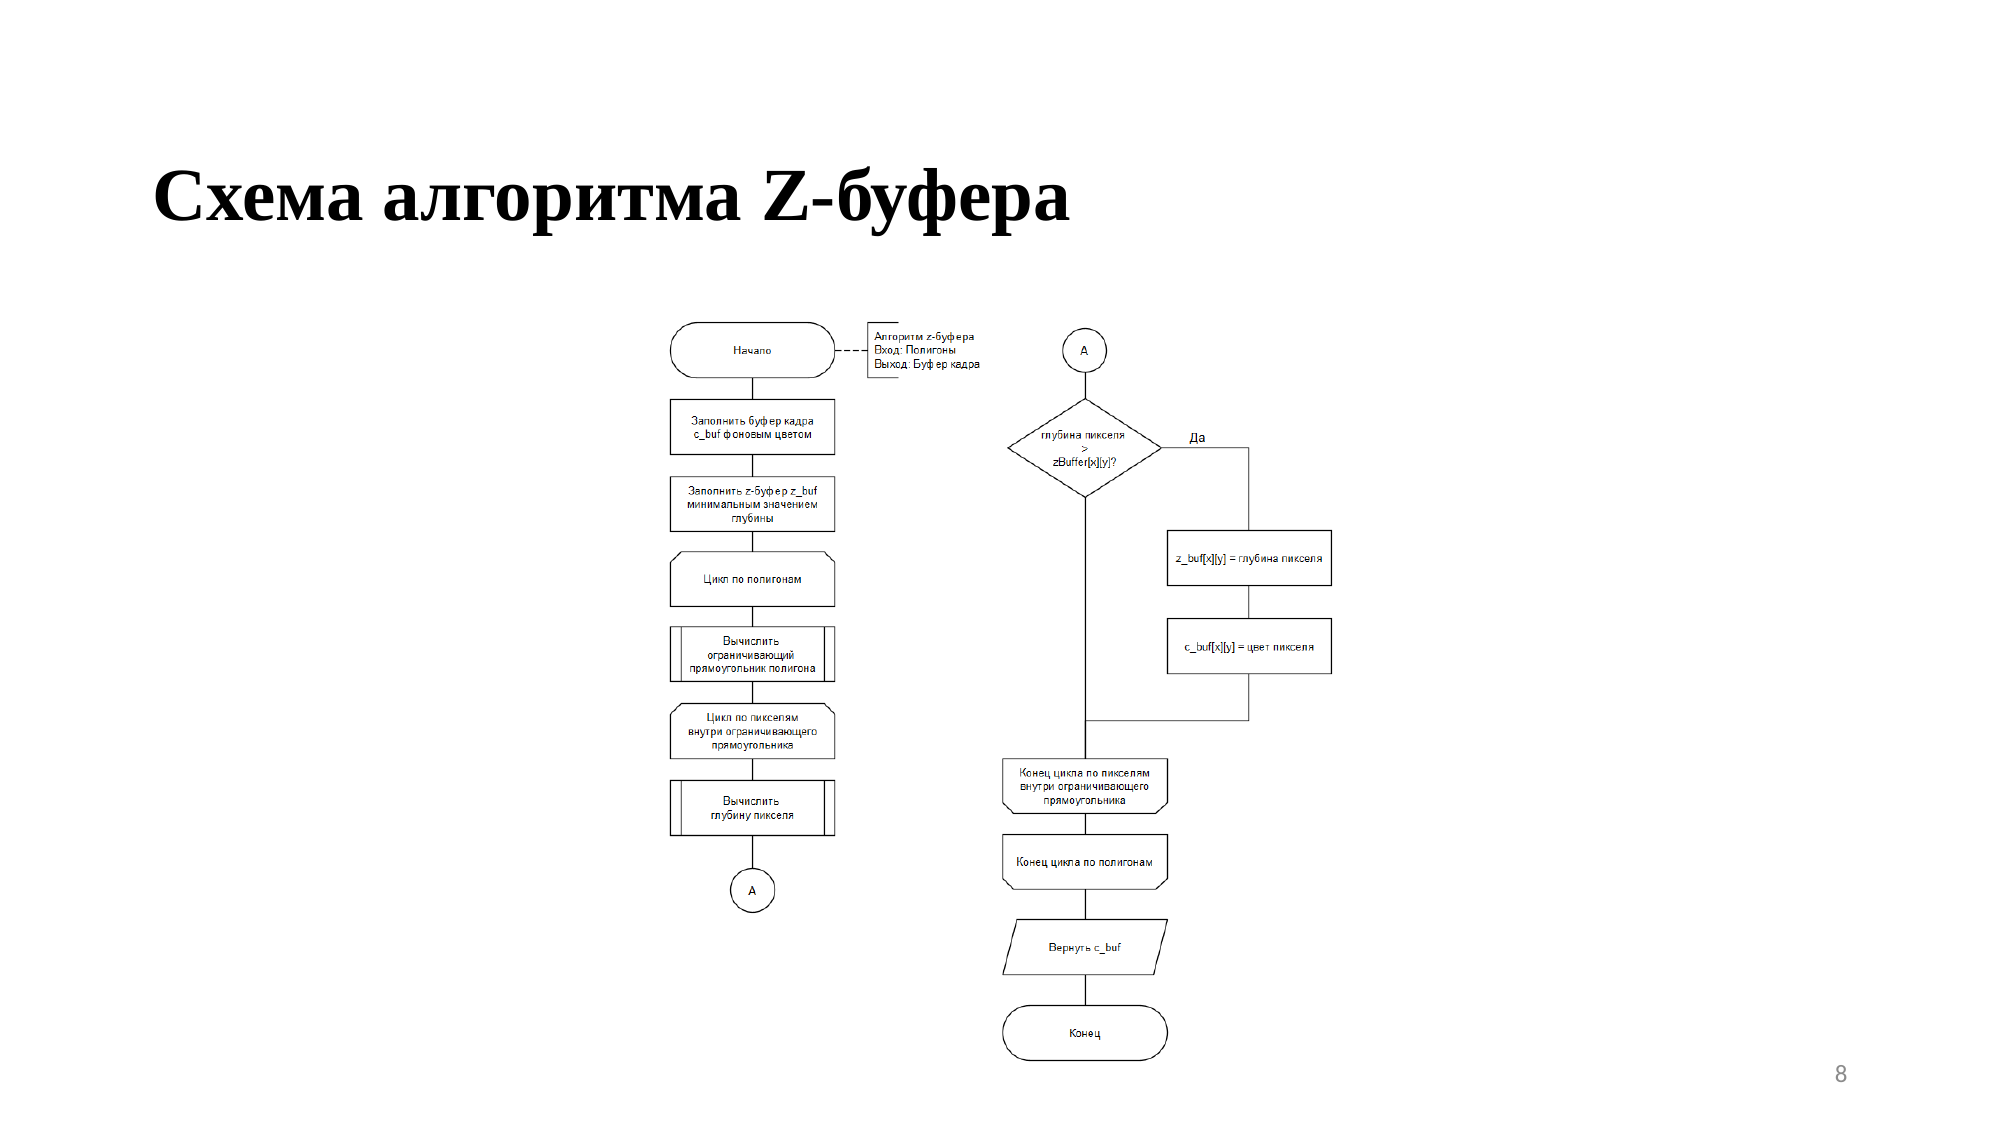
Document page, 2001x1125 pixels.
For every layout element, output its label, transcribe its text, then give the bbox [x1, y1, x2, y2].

slide_number 8 [1412, 1042, 1863, 1103]
title Схема алгоритма Z-буфера [137, 134, 1863, 258]
picture [629, 307, 1370, 1073]
